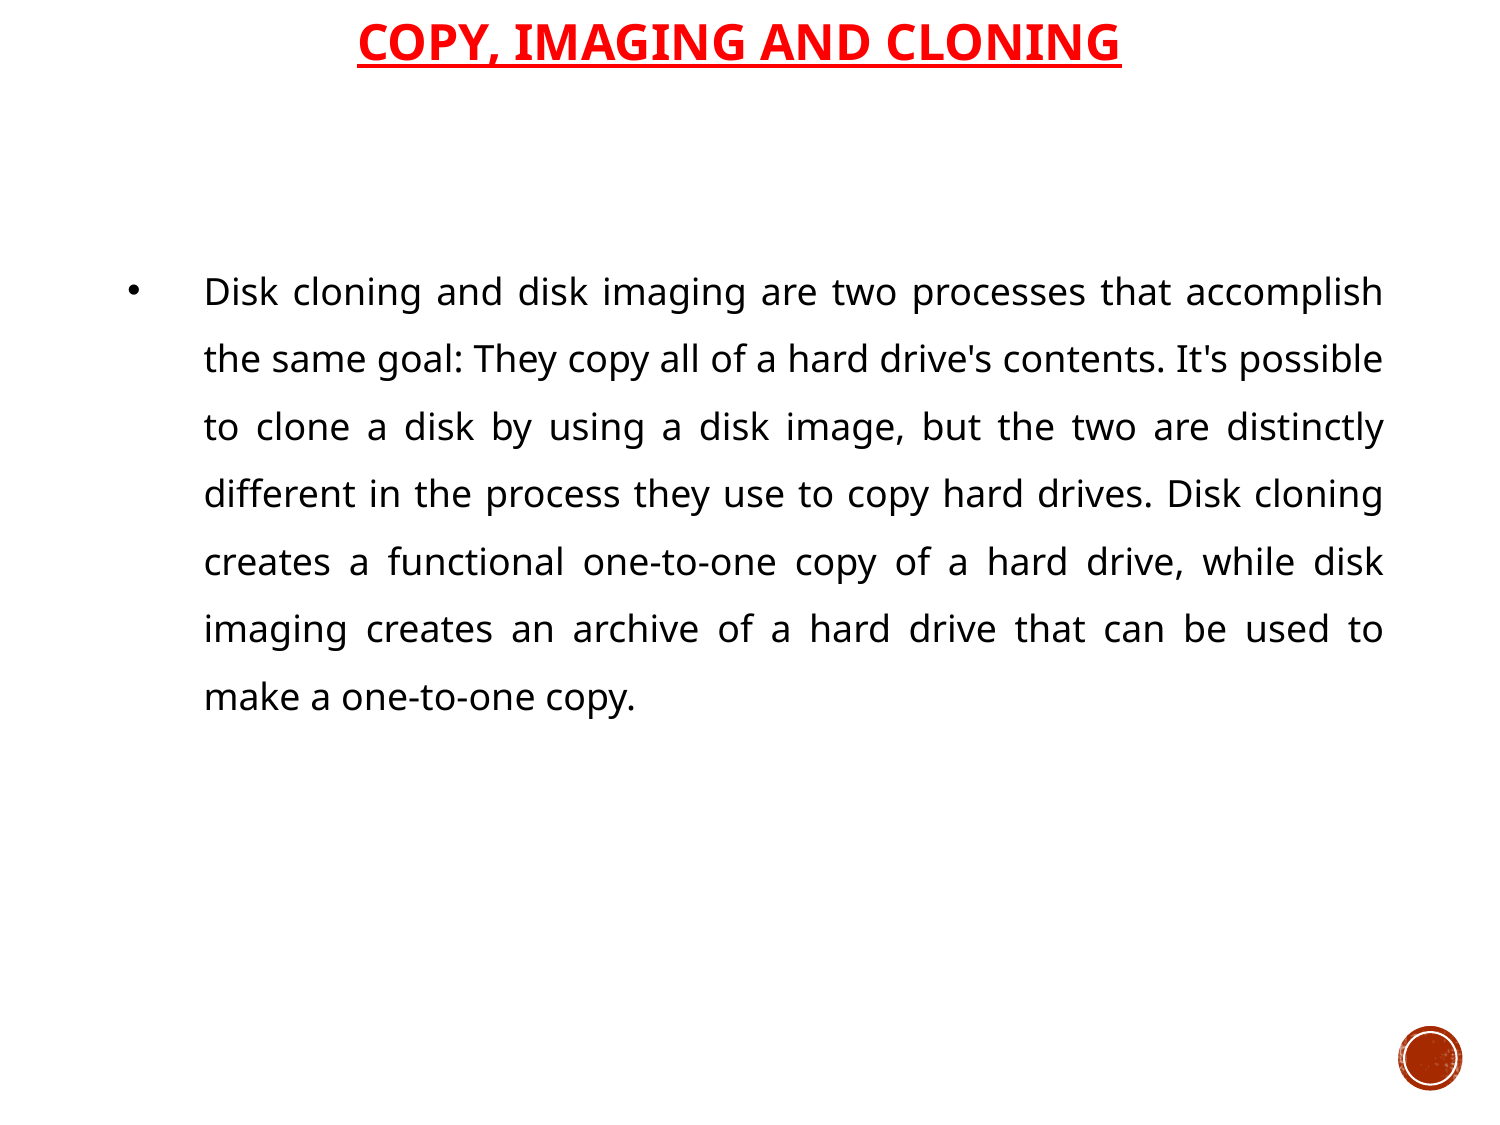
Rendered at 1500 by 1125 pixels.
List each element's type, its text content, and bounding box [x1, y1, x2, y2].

text_box Disk cloning and disk imaging are two processes that accomplish the same goal: They copy all of a hard drive's contents. It's possible to clone a disk by using a disk image, but the two are distinctly different in the process they use to copy hard drives. Disk cloning creates a functional one-to-one copy of a hard drive, while disk imaging creates an archive of a hard drive that can be used to make a one-to-one copy. [112, 237, 1400, 725]
text_box COPY, IMAGING AND CLONING [342, 3, 1137, 78]
